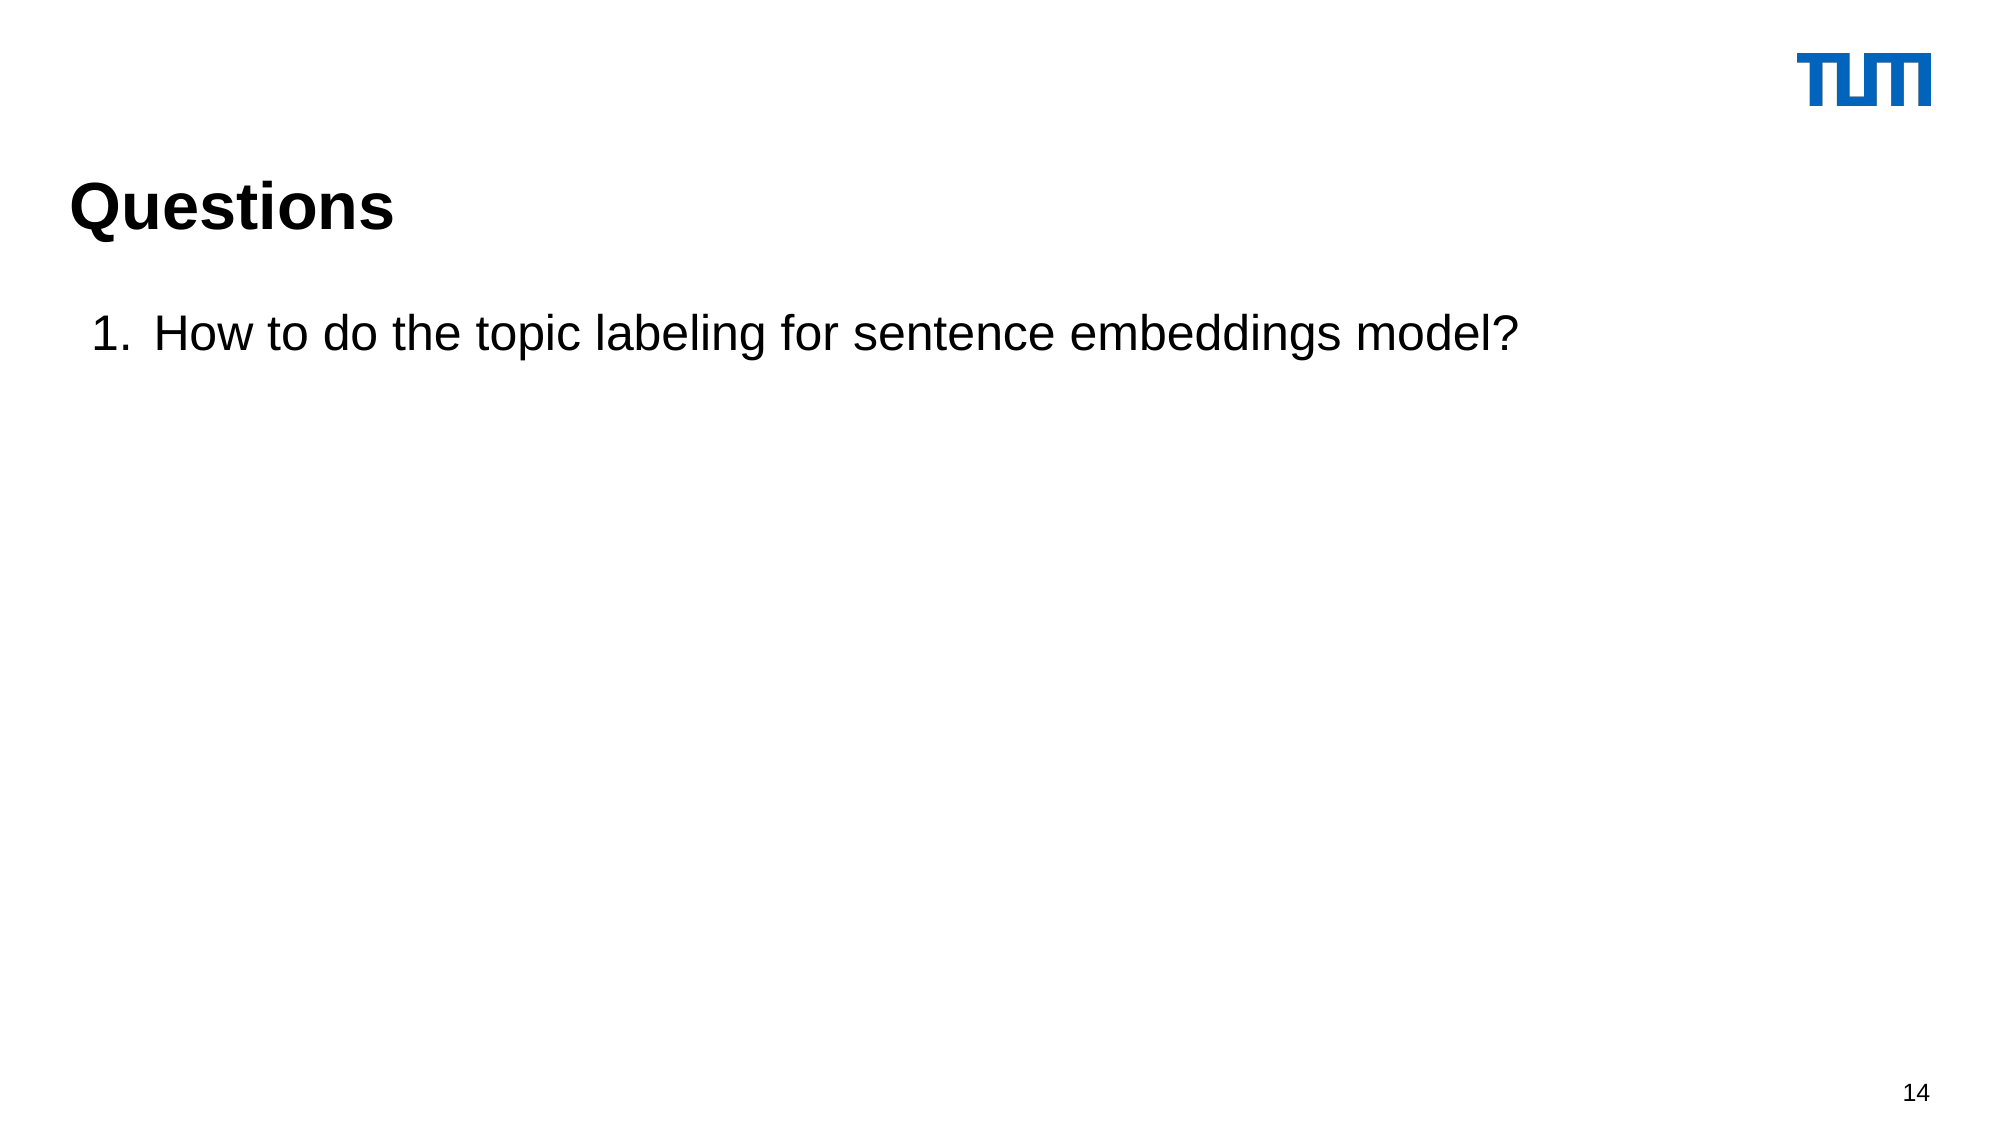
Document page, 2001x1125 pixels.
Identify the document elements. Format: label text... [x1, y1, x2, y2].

text_box ‹#› [1481, 1061, 1931, 1122]
picture [1797, 53, 1931, 106]
text_box How to do the topic labeling for sentence embeddings model? [78, 290, 1940, 1062]
text_box Questions [69, 163, 1931, 258]
